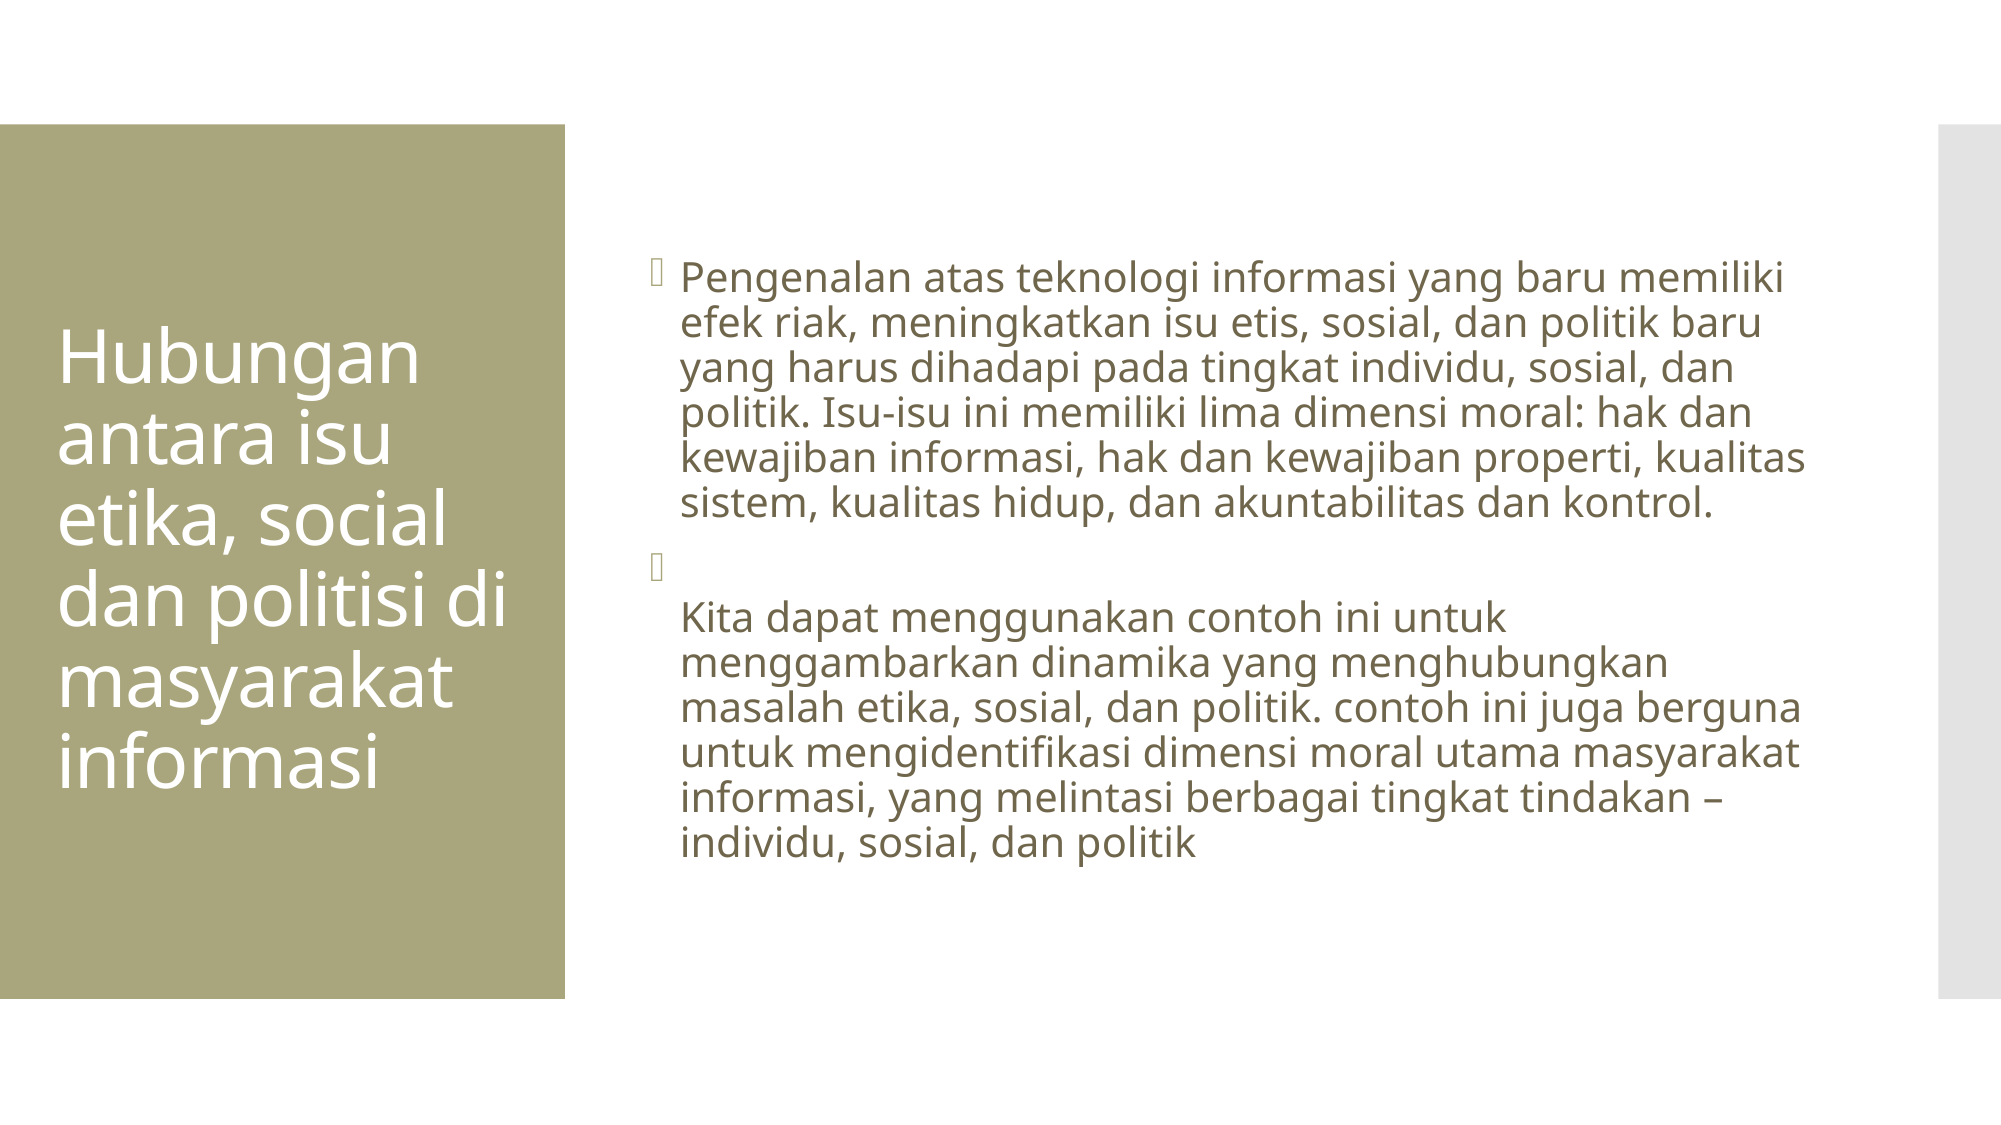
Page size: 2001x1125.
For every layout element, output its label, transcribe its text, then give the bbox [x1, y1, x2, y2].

list Pengenalan atas teknologi informasi yang baru memiliki efek riak, meningkatkan isu etis, sosial, dan politik baru yang harus dihadapi pada tingkat individu, sosial, dan politik. Isu-isu ini memiliki lima dimensi moral: hak dan kewajiban informasi, hak dan kewajiban properti, kualitas sistem, kualitas hidup, dan akuntabilitas dan kontrol. Kita dapat menggunakan contoh ini untuk menggambarkan dinamika yang menghubungkan masalah etika, sosial, dan politik. contoh ini juga berguna untuk mengidentifikasi dimensi moral utama masyarakat informasi, yang melintasi berbagai tingkat tindakan – individu, sosial, dan politik [634, 141, 1835, 982]
title Hubungan antara isu etika, social dan politisi di masyarakat informasi [41, 184, 525, 940]
